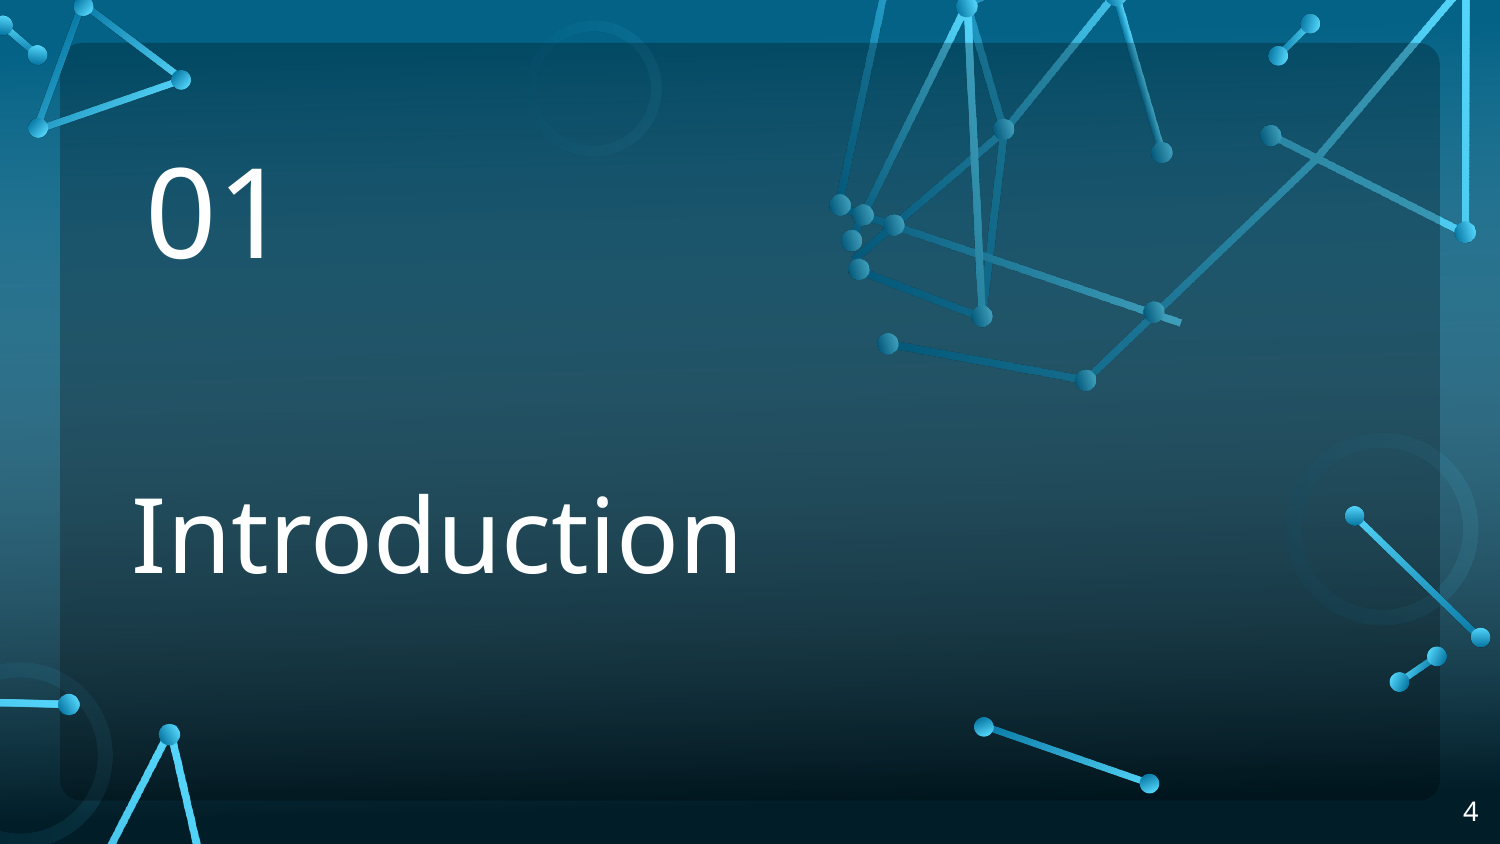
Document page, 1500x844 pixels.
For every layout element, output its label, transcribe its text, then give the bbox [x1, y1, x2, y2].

picture [0, 16, 47, 62]
picture [0, 0, 1500, 844]
picture [1271, 15, 1320, 65]
title 01 [116, 108, 318, 310]
picture [75, 0, 175, 74]
title Introduction [116, 366, 849, 610]
slide_number ‹#› [1403, 779, 1494, 844]
